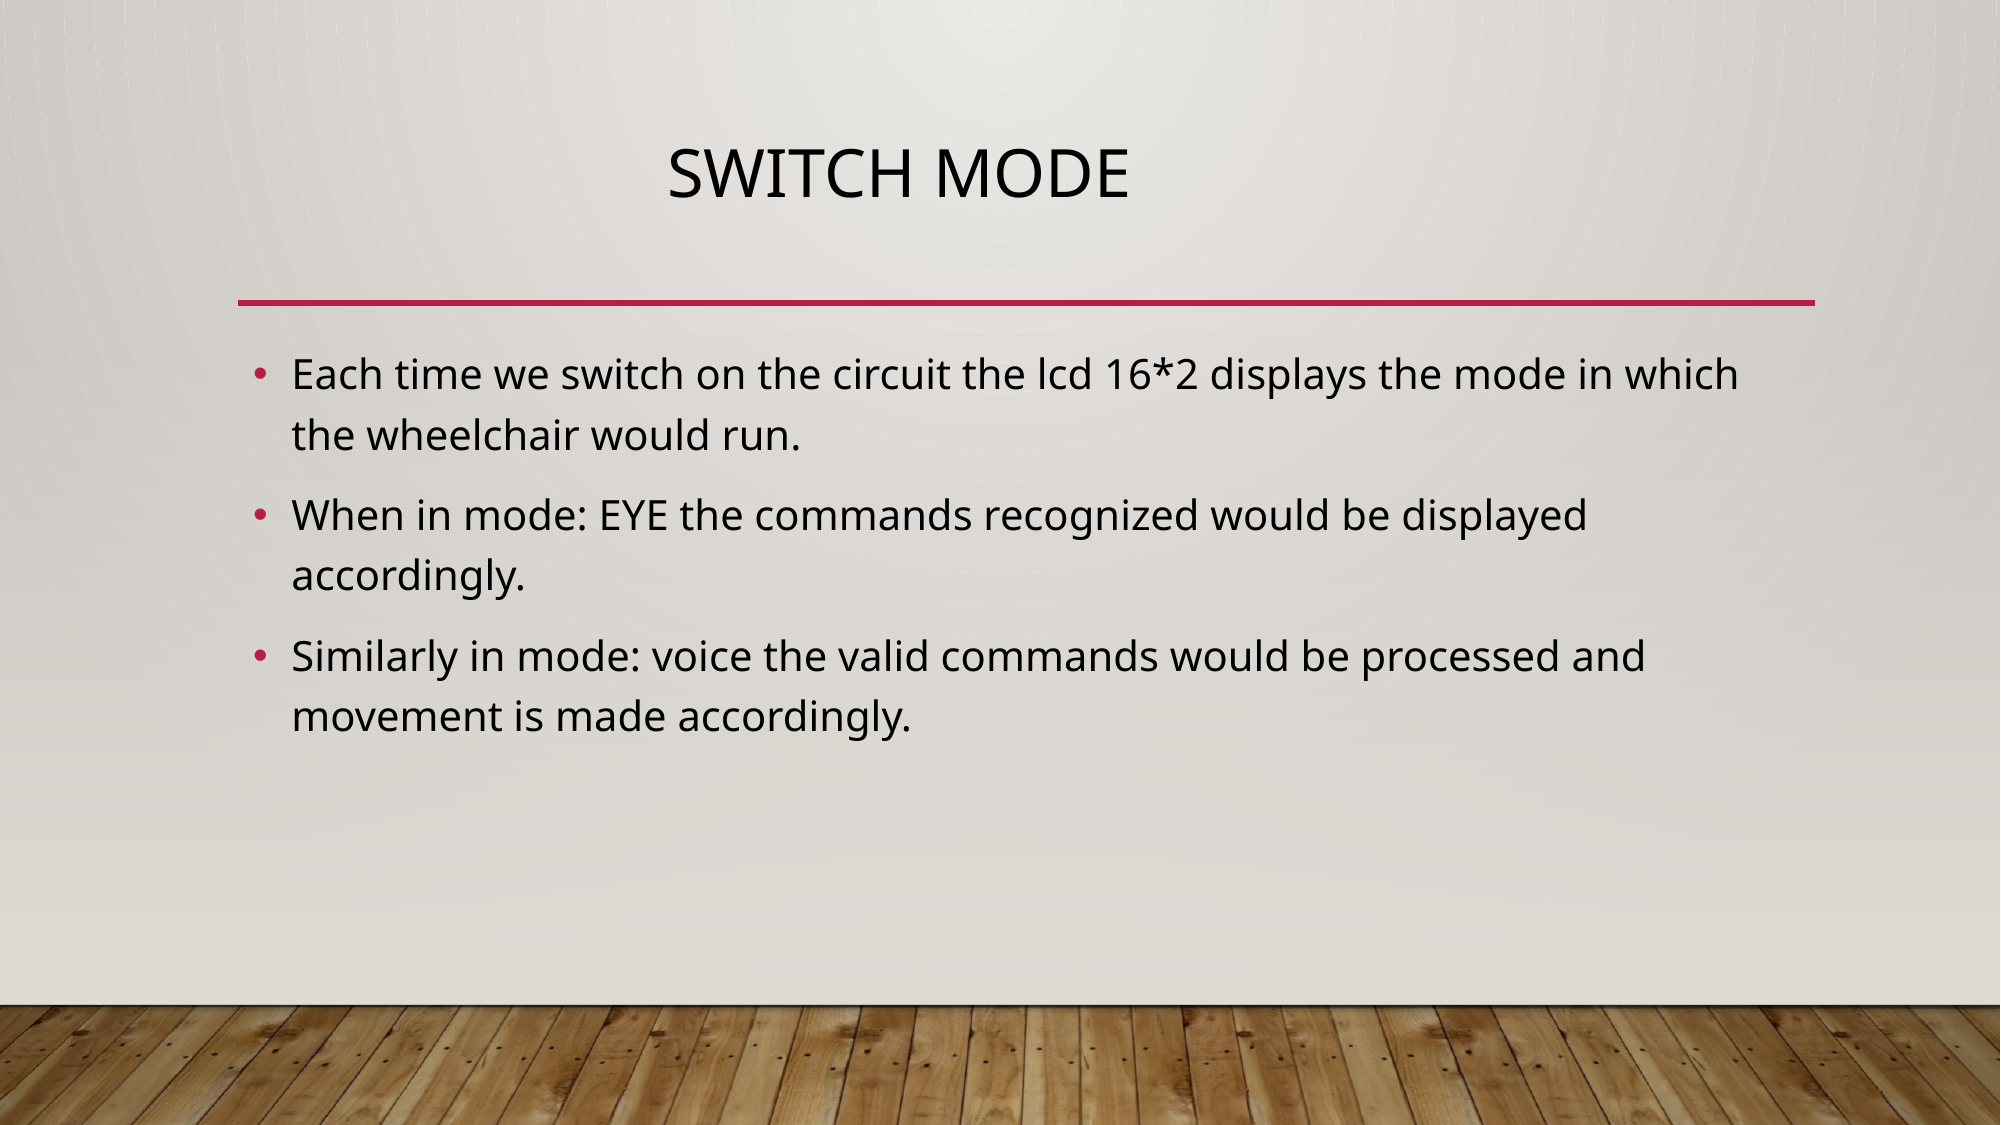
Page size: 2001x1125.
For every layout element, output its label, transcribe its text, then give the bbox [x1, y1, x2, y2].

picture [0, 1005, 2000, 1125]
list Each time we switch on the circuit the lcd 16*2 displays the mode in which the wheelchair would run. When in mode: EYE the commands recognized would be displayed accordingly. Similarly in mode: voice the valid commands would be processed and movement is made accordingly. [238, 330, 1814, 897]
title SWITCH MODE [238, 131, 1814, 305]
